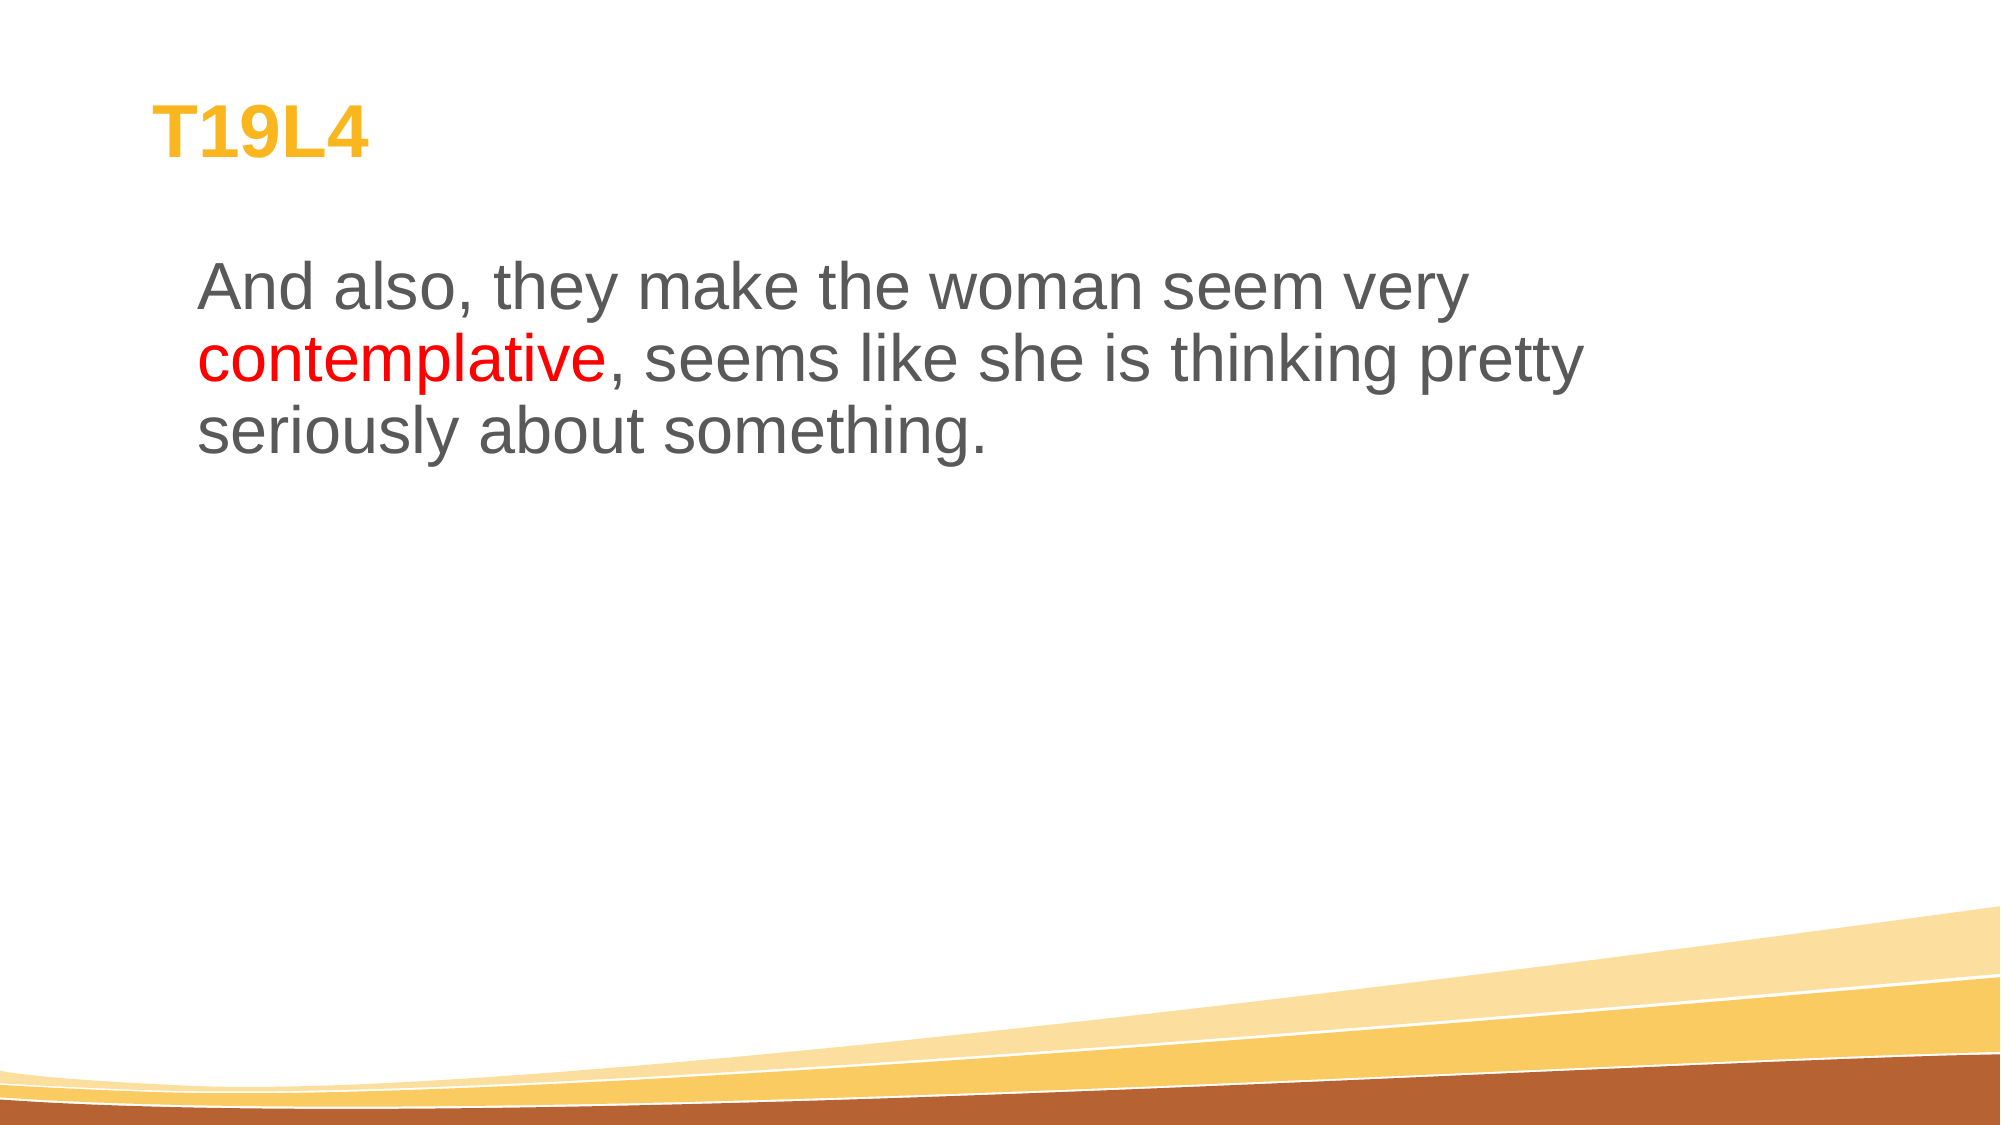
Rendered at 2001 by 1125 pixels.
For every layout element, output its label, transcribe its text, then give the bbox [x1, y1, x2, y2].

title T19L4 [137, 59, 1863, 208]
list And also, they make the woman seem very contemplative, seems like she is thinking pretty seriously about something. [182, 244, 1740, 971]
